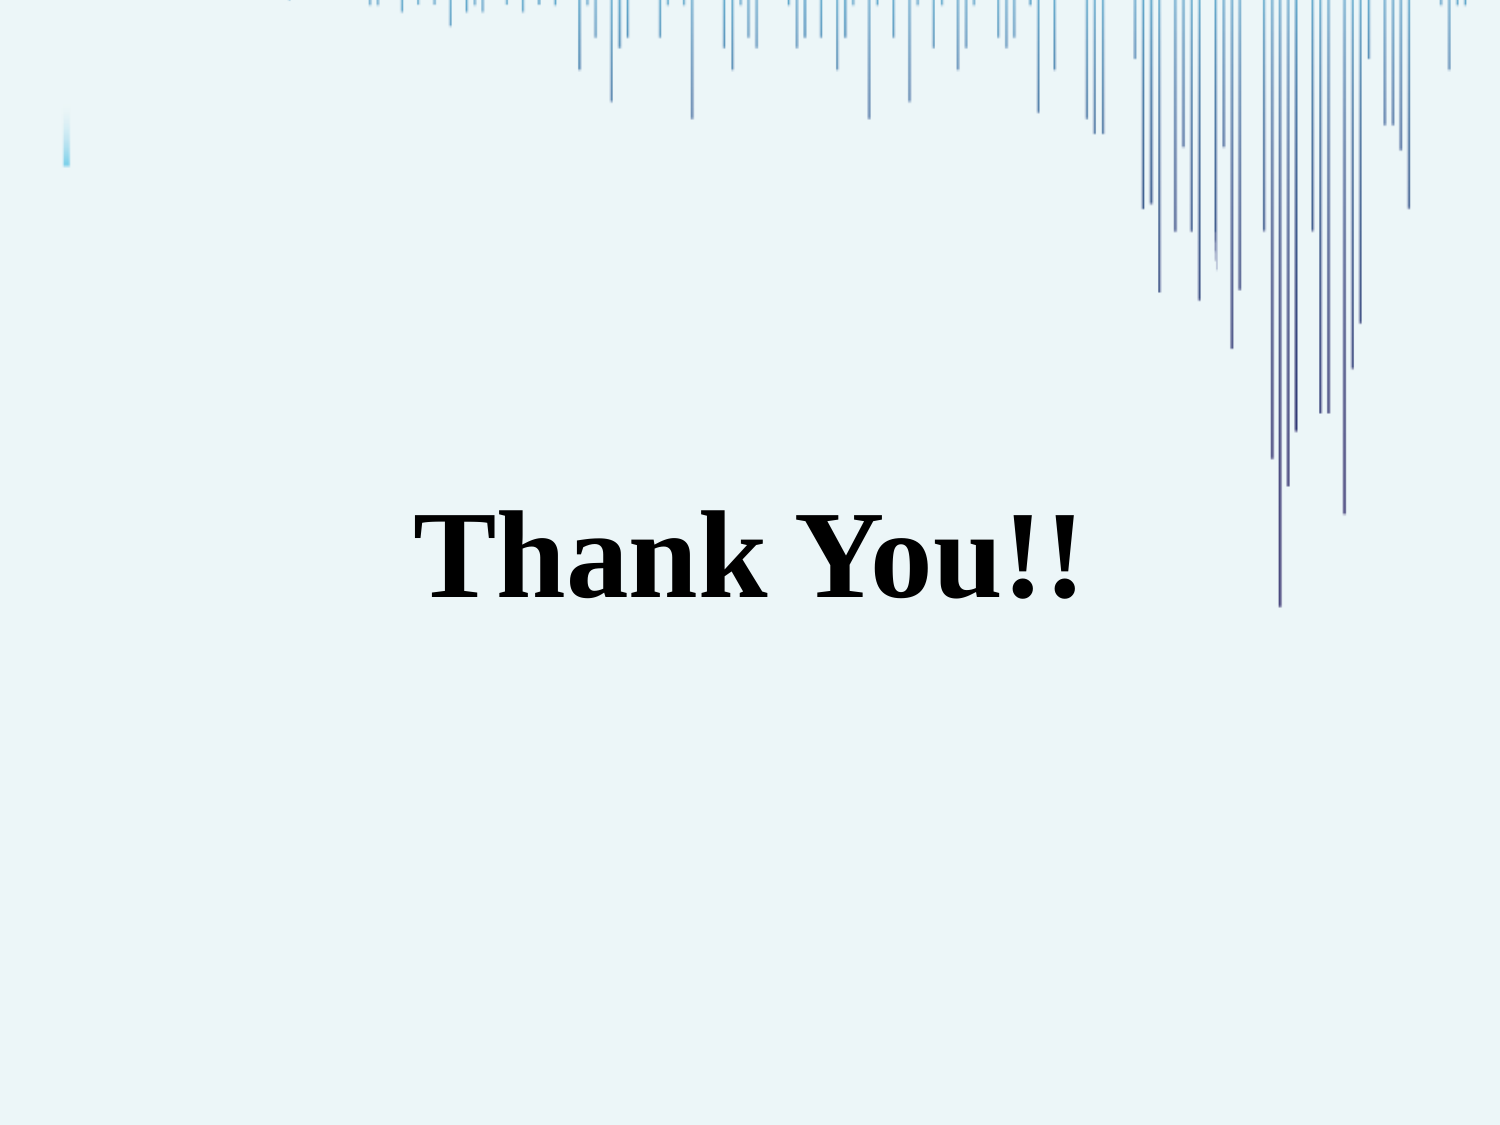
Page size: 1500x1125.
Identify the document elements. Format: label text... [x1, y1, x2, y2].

picture [0, 0, 1500, 1125]
title Thank You!! [103, 243, 1397, 871]
